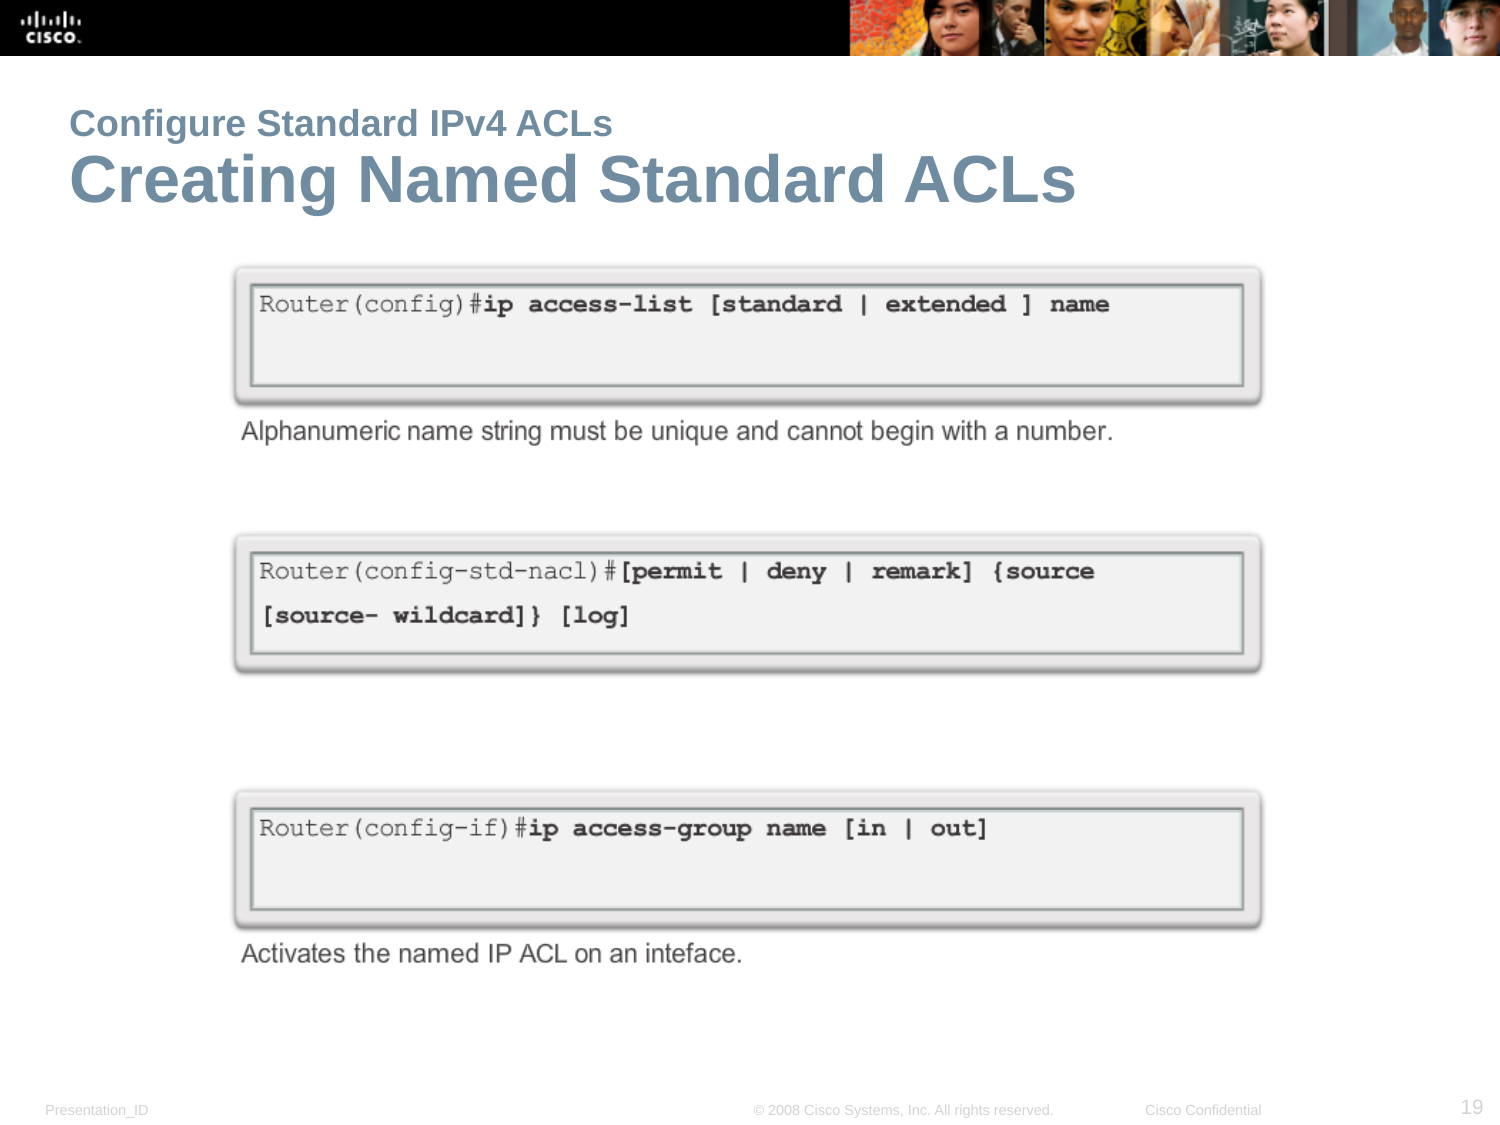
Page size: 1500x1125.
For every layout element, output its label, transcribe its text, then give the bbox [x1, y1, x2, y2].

picture [0, 0, 1500, 56]
title Configure Standard IPv4 ACLs Creating Named Standard ACLs [55, 80, 1444, 224]
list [90, 256, 1394, 977]
